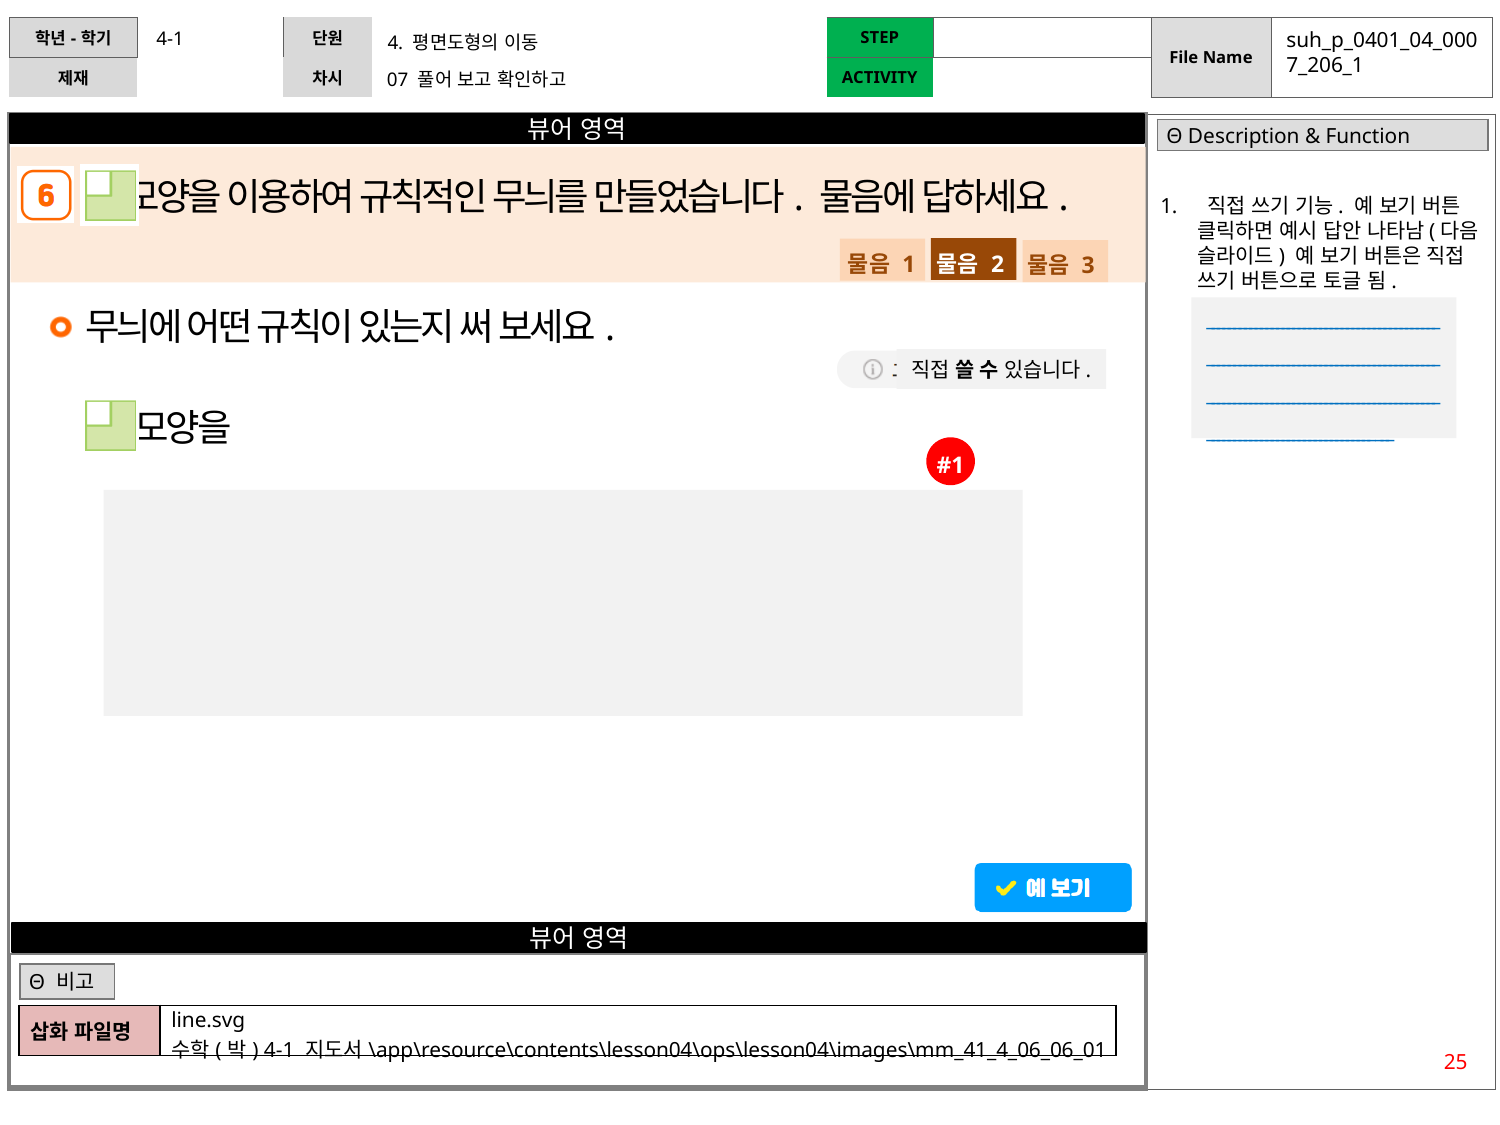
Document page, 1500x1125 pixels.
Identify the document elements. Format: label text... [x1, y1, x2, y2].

text_box 직접 쓸 수 있습니다. [1064, 349, 1107, 389]
text_box 07 풀어 보고 확인하고 [372, 60, 821, 96]
picture [833, 348, 1062, 389]
text_box suh_p_0401_04_0007_206_1 [1271, 18, 1500, 84]
text_box [9, 145, 1148, 285]
picture [17, 166, 75, 224]
text_box 무늬에 어떤 규칙이 있는지 써 보세요. [70, 295, 1157, 356]
picture [972, 859, 1134, 914]
text_box 모양을 [141, 396, 276, 456]
text_box [103, 489, 1023, 716]
text_box 모양을 이용하여 규칙적인 무늬를 만들었습니다. 물음에 답하세요. [141, 165, 1145, 225]
text_box 직접 쓰기 기능. 예 보기 버튼 클릭하면 예시 답안 나타남(다음 슬라이드) 예 보기 버튼은 직접 쓰기 버튼으로 토글 됨. [1145, 153, 1500, 550]
text_box 물음 3 [1012, 229, 1115, 286]
table_header 삽화 파일명 [20, 1006, 159, 1055]
text_box 4. 평면도형의 이동 [372, 23, 828, 48]
picture [80, 394, 139, 456]
table_header Θ Description & Function [1158, 120, 1487, 150]
picture [47, 312, 74, 342]
text_box 물음 2 [943, 228, 1024, 284]
picture [80, 164, 139, 226]
text_box 물음 1 [833, 228, 943, 285]
text_box 4-1 [141, 18, 284, 55]
table_header line.svg 수학(박) 4-1 지도서\app\resource\contents\lesson04\ops\lesson04\images\mm_41_4_06_06_01 [161, 1006, 1115, 1055]
text_box #1 [924, 435, 978, 488]
text_box ________________________________________________________________________________________________________________________________________________________________ ___ [1191, 297, 1457, 439]
